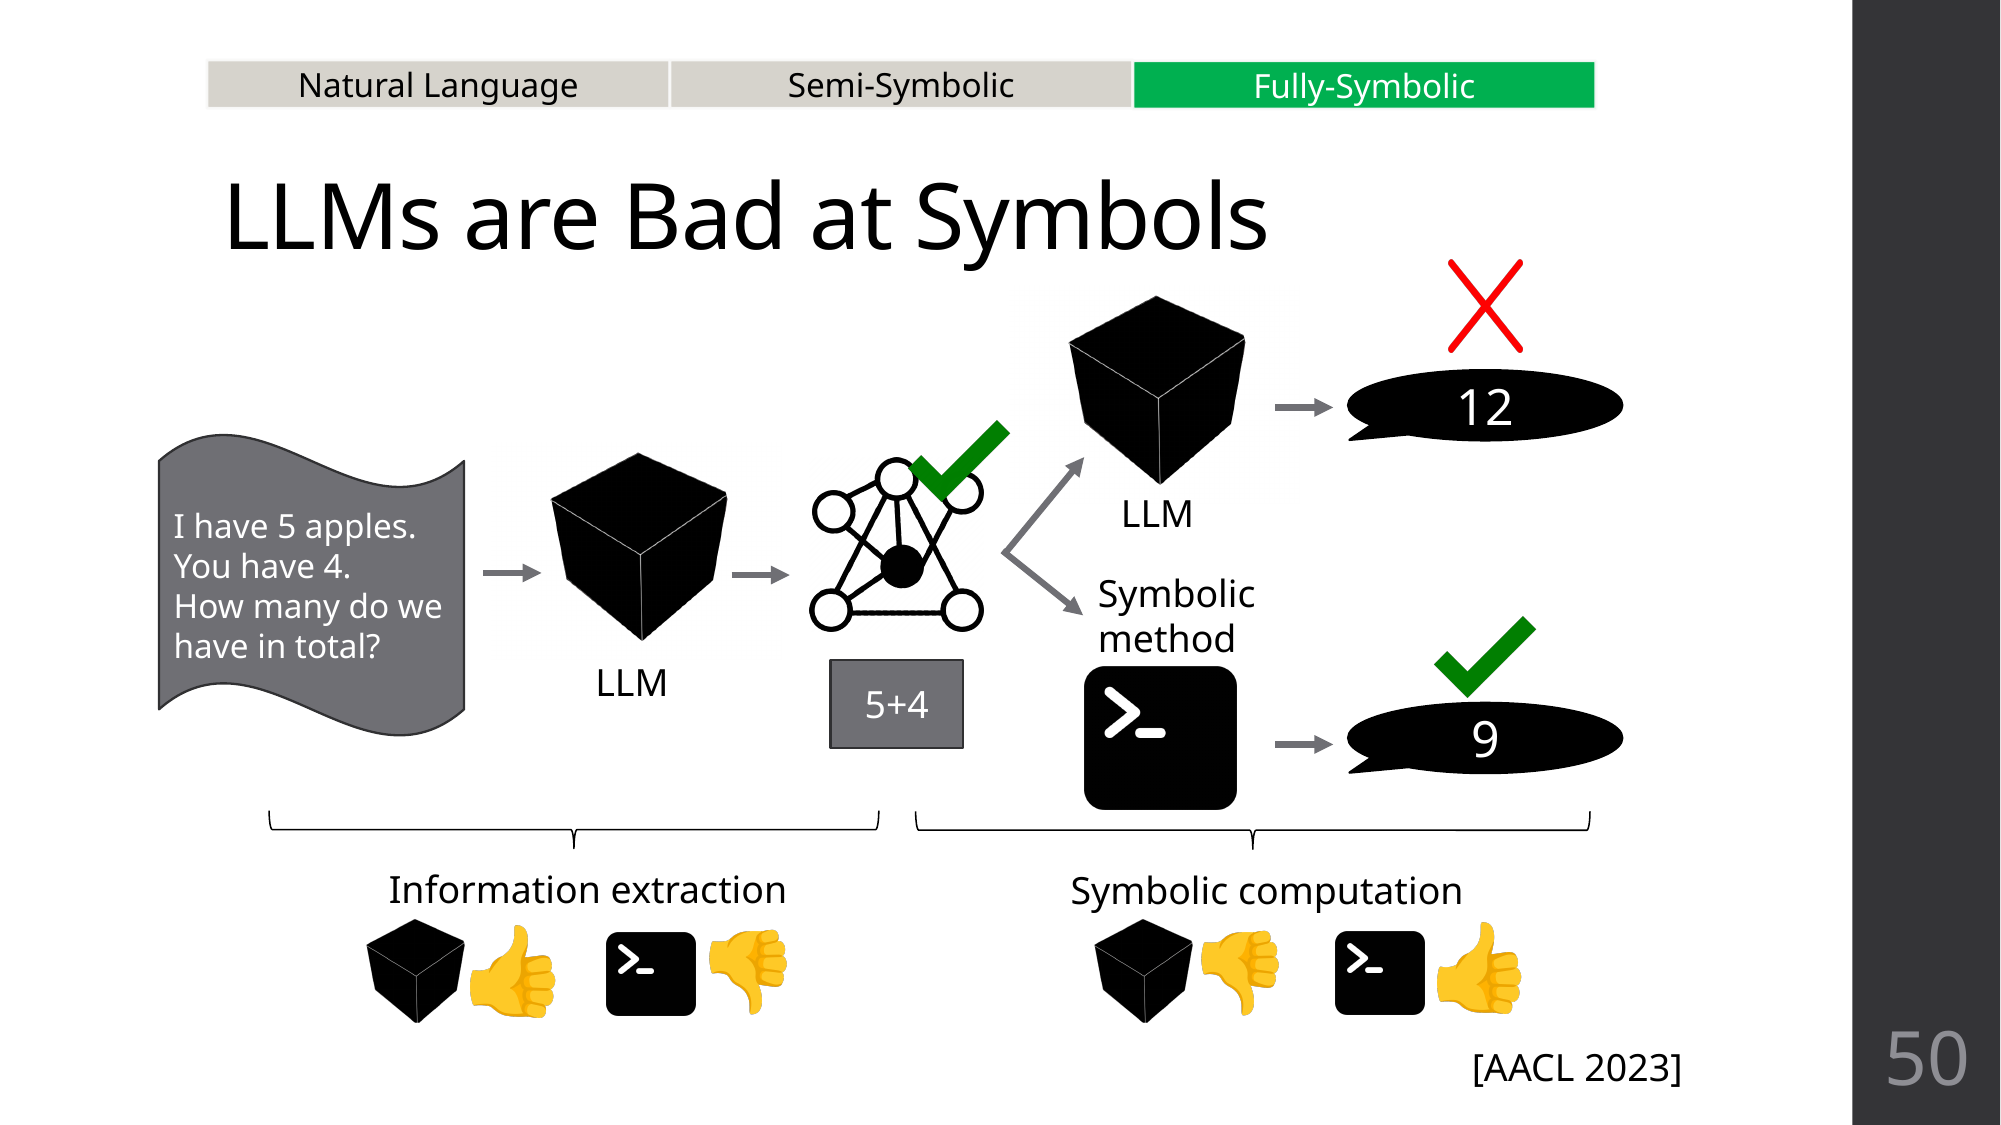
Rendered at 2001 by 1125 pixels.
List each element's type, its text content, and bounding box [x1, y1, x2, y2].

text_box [1003, 456, 1085, 547]
picture [809, 285, 1300, 632]
text_box Symbolic method [1083, 562, 1275, 668]
text_box [AACL 2023] [1457, 1036, 1698, 1096]
text_box [268, 810, 880, 850]
text_box Semi-Symbolic [669, 59, 1131, 110]
picture [703, 927, 793, 1017]
title LLMs are Bad at Symbols [206, 60, 1797, 278]
text_box Information extraction [373, 859, 803, 919]
text_box [914, 811, 1591, 850]
picture [1083, 666, 1237, 810]
text_box Symbolic computation [1055, 859, 1479, 920]
picture [1061, 913, 1285, 1035]
text_box 12 [1346, 369, 1624, 442]
picture [1448, 259, 1523, 354]
text_box LLM [1105, 514, 1223, 543]
picture [491, 442, 782, 661]
picture [1430, 919, 1529, 1018]
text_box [1002, 550, 1084, 617]
picture [606, 931, 696, 1016]
text_box 5+4 [829, 659, 964, 749]
text_box I have 5 apples. You have 4. How many do we have in total? [157, 433, 466, 737]
picture [1334, 931, 1425, 1016]
text_box Natural Language [206, 59, 669, 110]
picture [1431, 602, 1540, 711]
text_box LLM [580, 669, 698, 712]
slide_number 50 [1852, 1012, 2000, 1110]
picture [332, 913, 562, 1035]
text_box 9 [1346, 705, 1624, 775]
text_box Fully-Symbolic [1131, 59, 1597, 110]
